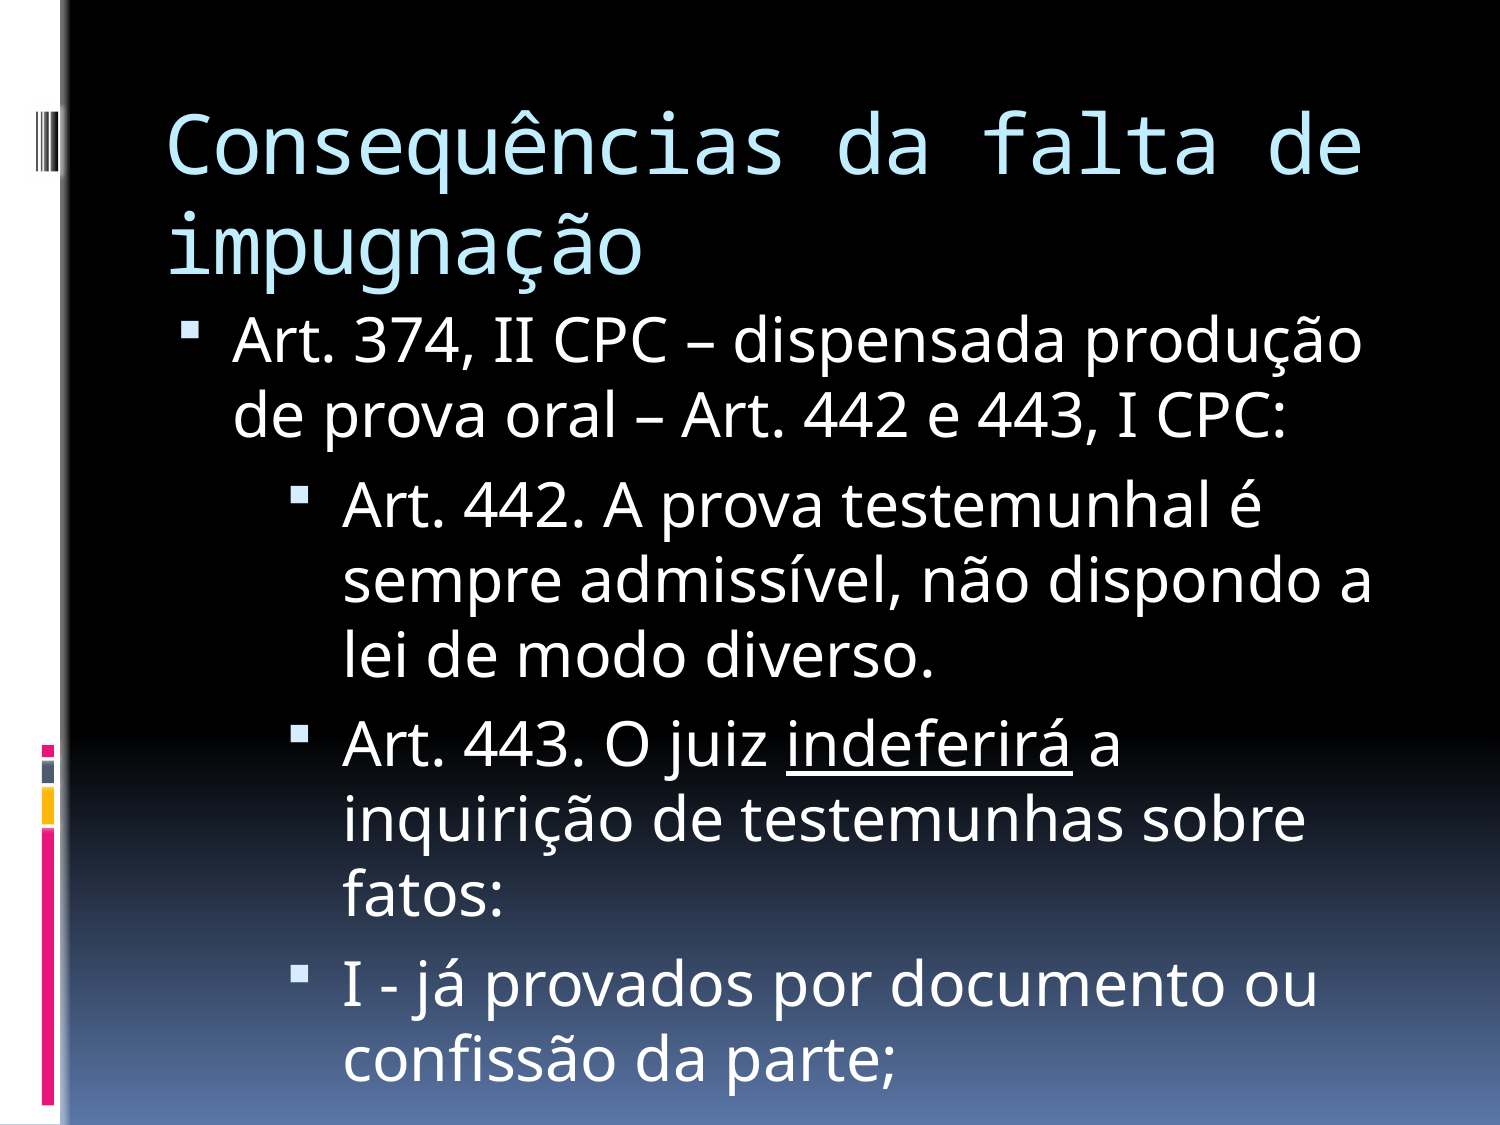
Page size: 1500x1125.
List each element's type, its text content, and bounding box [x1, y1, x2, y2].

list Art. 374, II CPC – dispensada produção de prova oral – Art. 442 e 443, I CPC: Art. 442. A prova testemunhal é sempre admissível, não dispondo a lei de modo diverso. Art. 443. O juiz indeferirá a inquirição de testemunhas sobre fatos: I - já provados por documento ou confissão da parte; [150, 292, 1425, 1043]
title Consequências da falta de impugnação [150, 84, 1425, 235]
